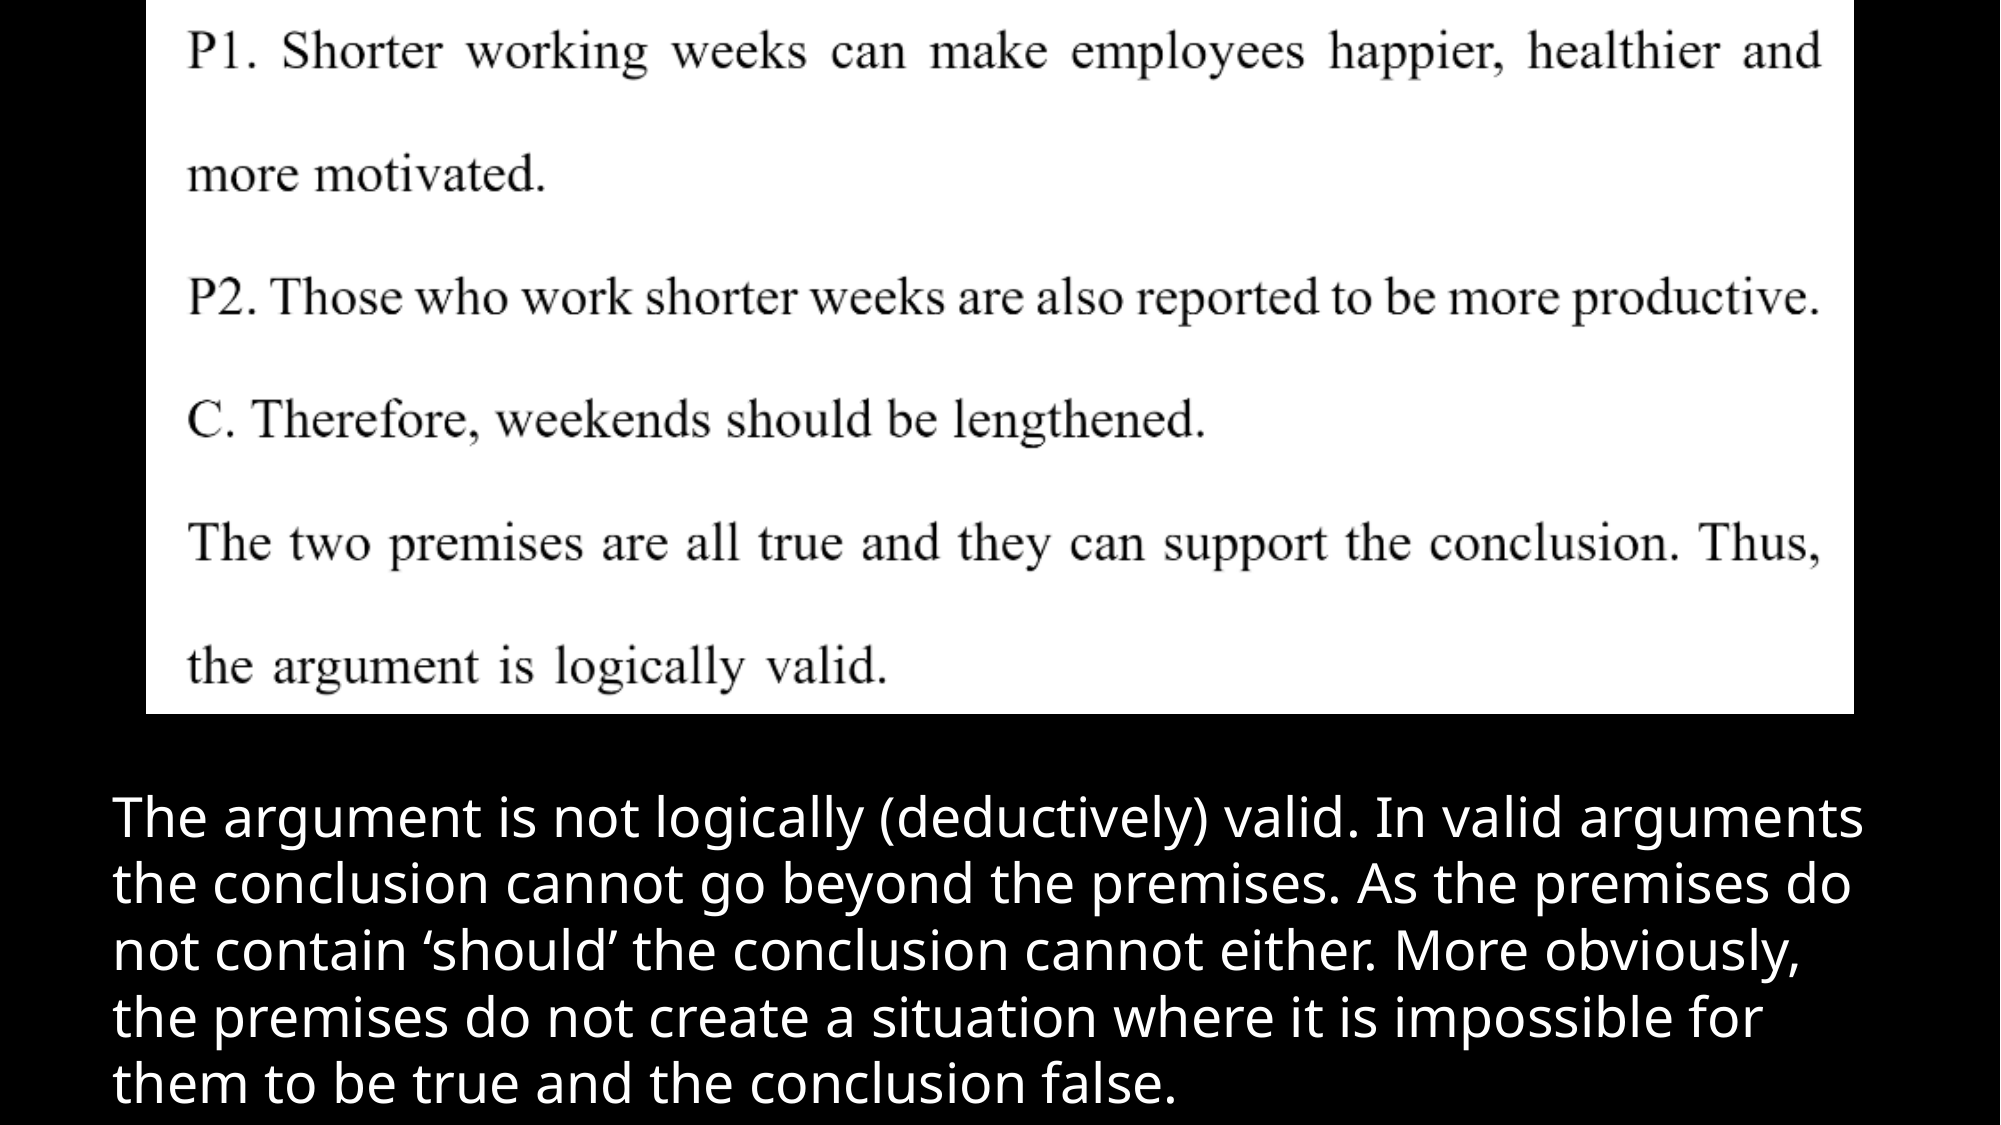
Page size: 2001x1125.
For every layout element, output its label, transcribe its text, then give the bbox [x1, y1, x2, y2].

text_box The argument is not logically (deductively) valid. In valid arguments the conclusion cannot go beyond the premises. As the premises do not contain ‘should’ the conclusion cannot either. More obviously, the premises do not create a situation where it is impossible for them to be true and the conclusion false. [92, 816, 1893, 1080]
picture [146, 0, 1854, 715]
